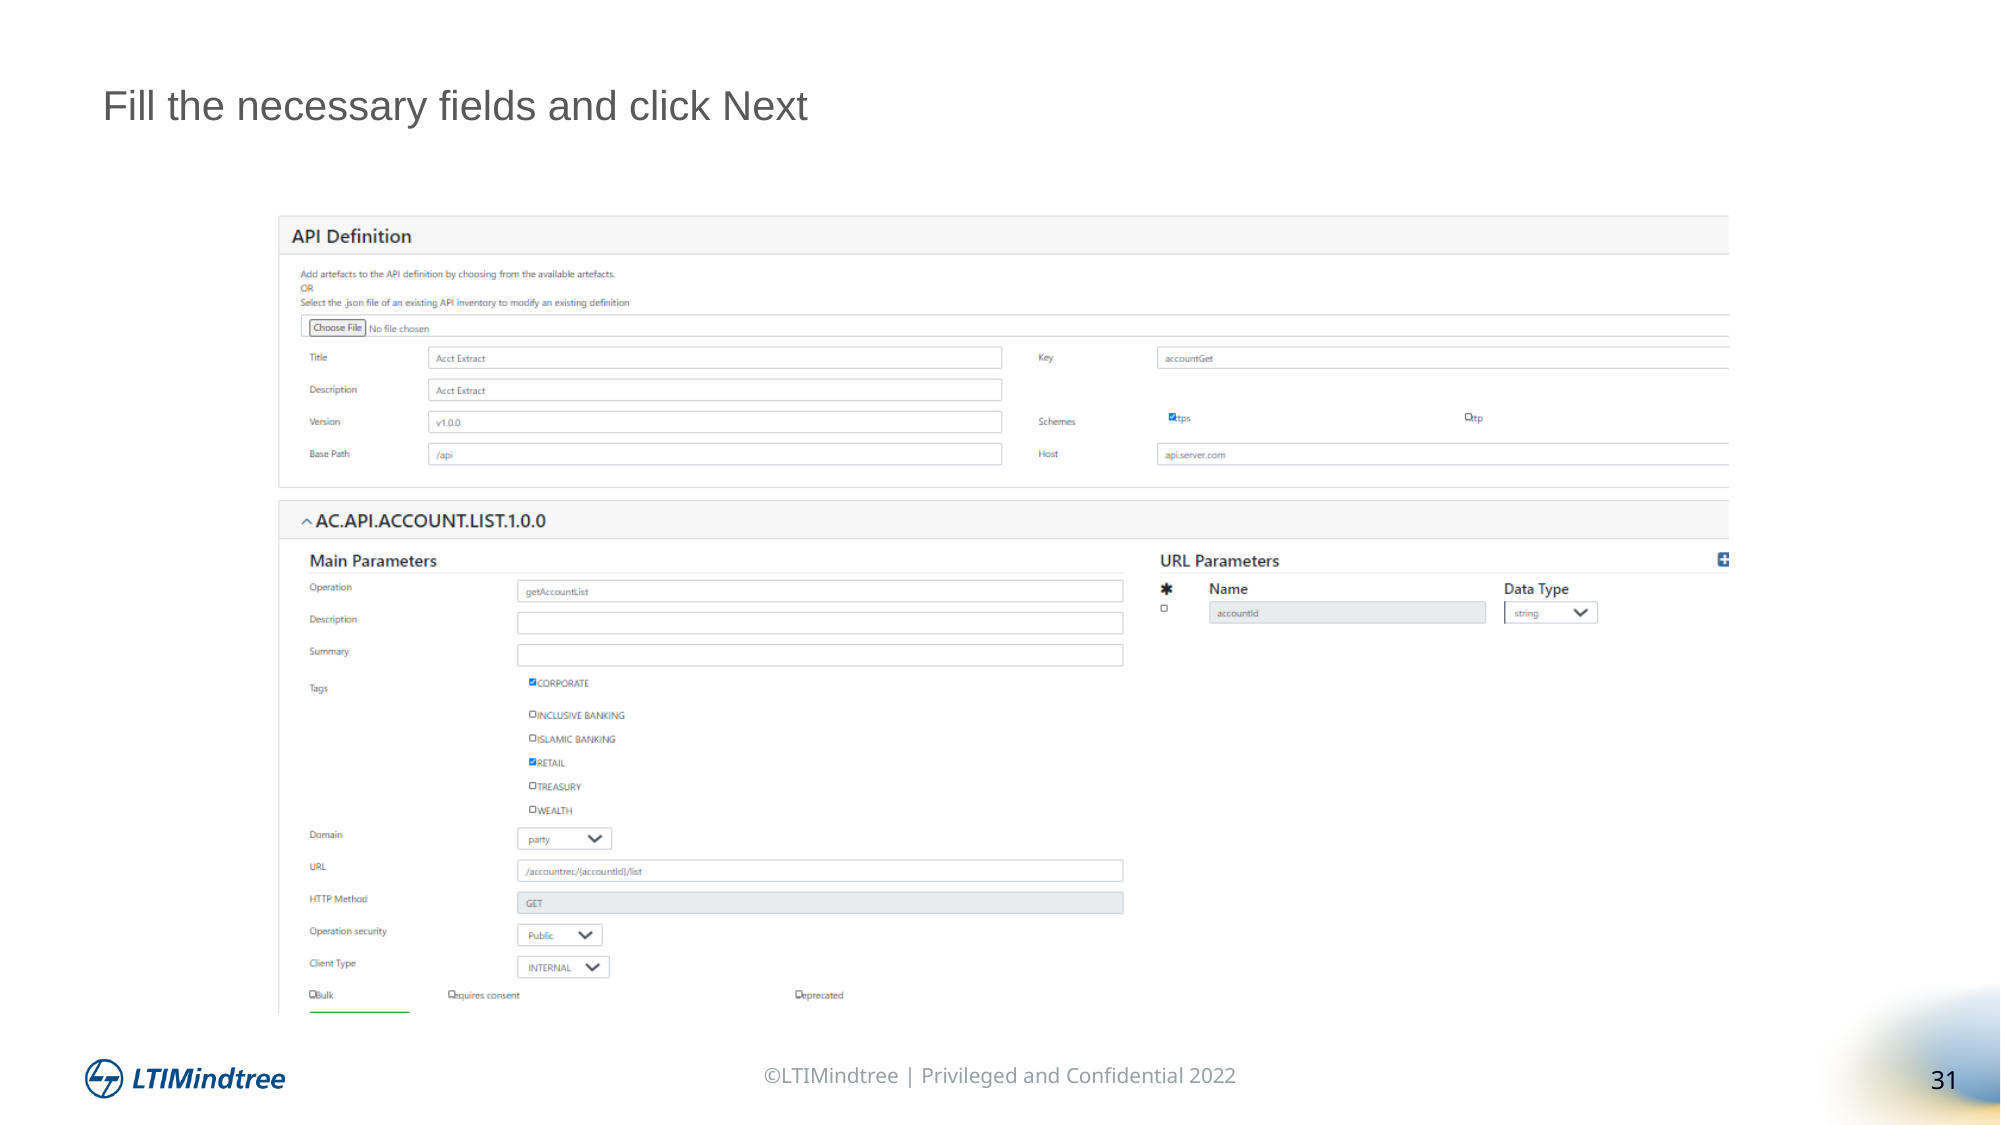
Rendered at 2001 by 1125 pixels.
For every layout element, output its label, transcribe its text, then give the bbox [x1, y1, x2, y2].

picture [1774, 966, 2001, 1125]
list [270, 212, 1729, 1013]
list Fill the necessary fields and click Next [87, 77, 1913, 149]
